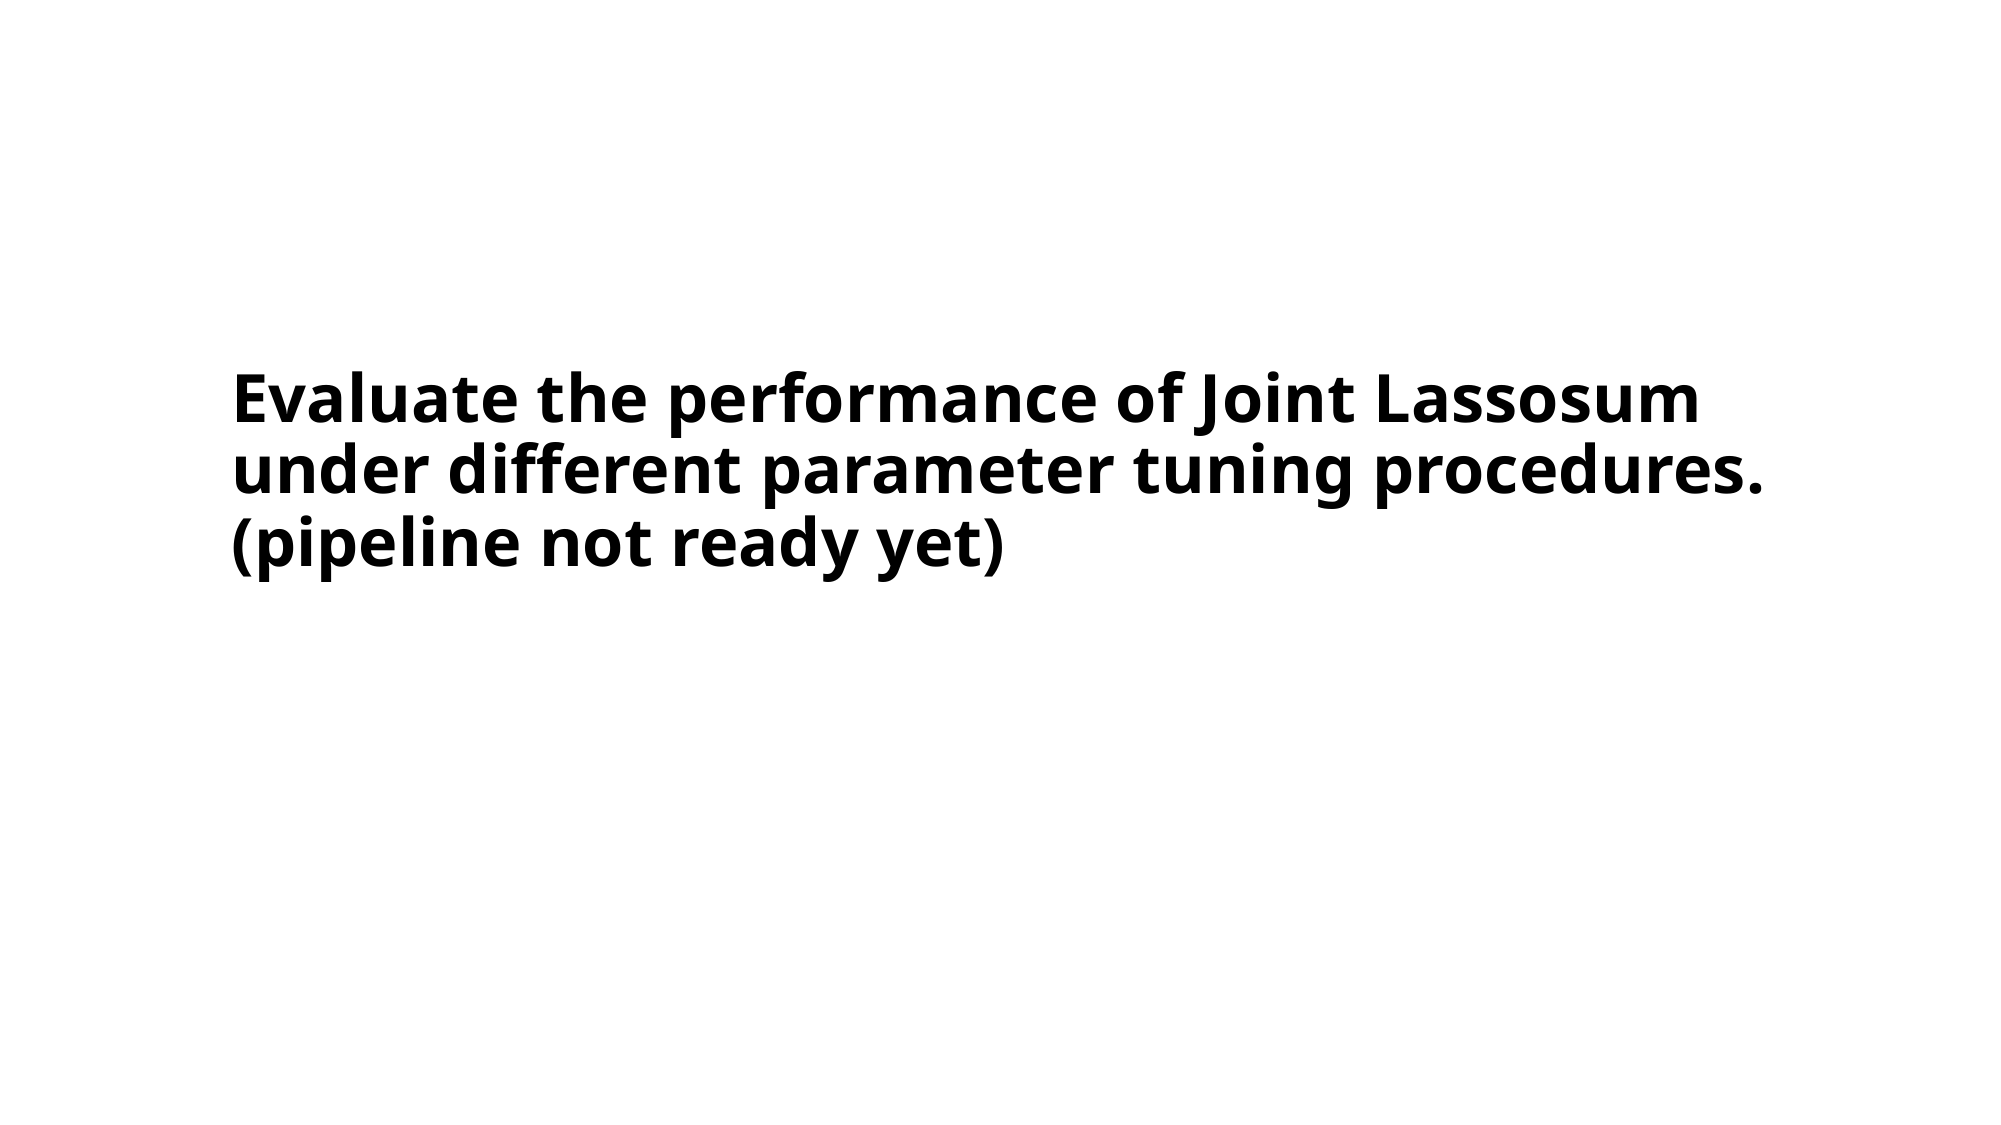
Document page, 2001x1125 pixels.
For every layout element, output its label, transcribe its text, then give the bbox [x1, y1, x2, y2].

title Evaluate the performance of Joint Lassosum under different parameter tuning procedures. (pipeline not ready yet) [216, 363, 1871, 582]
